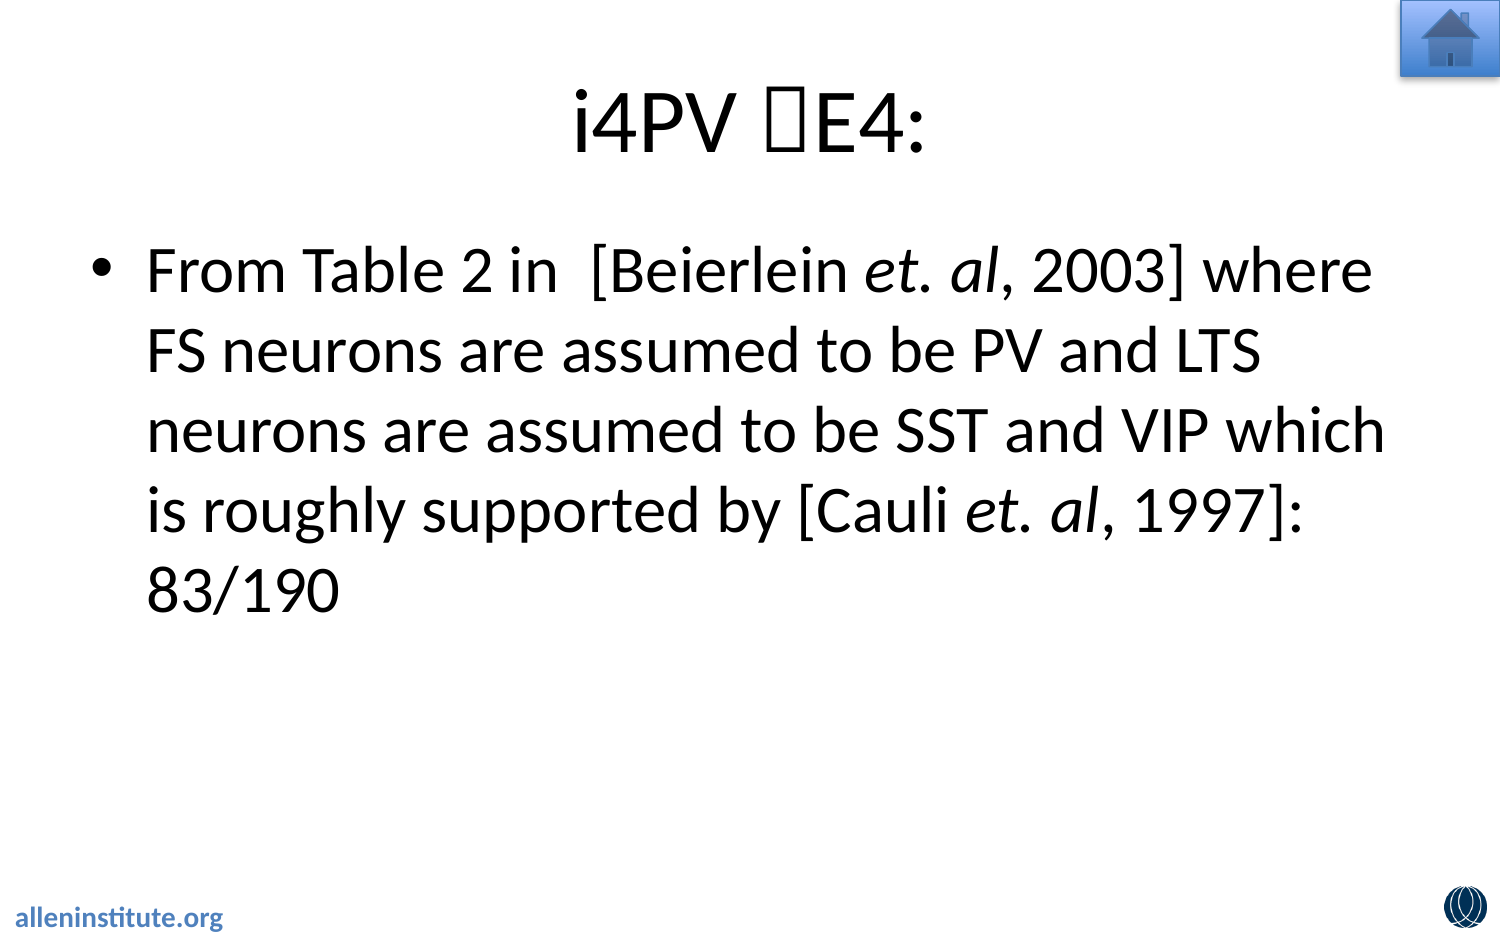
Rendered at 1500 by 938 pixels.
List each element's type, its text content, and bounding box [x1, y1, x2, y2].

title i4PV E4: [75, 37, 1425, 194]
picture [1444, 886, 1487, 928]
list From Table 2 in [Beierlein et. al, 2003] where FS neurons are assumed to be PV and LTS neurons are assumed to be SST and VIP which is roughly supported by [Cauli et. al, 1997]: 83/190 [75, 218, 1425, 838]
